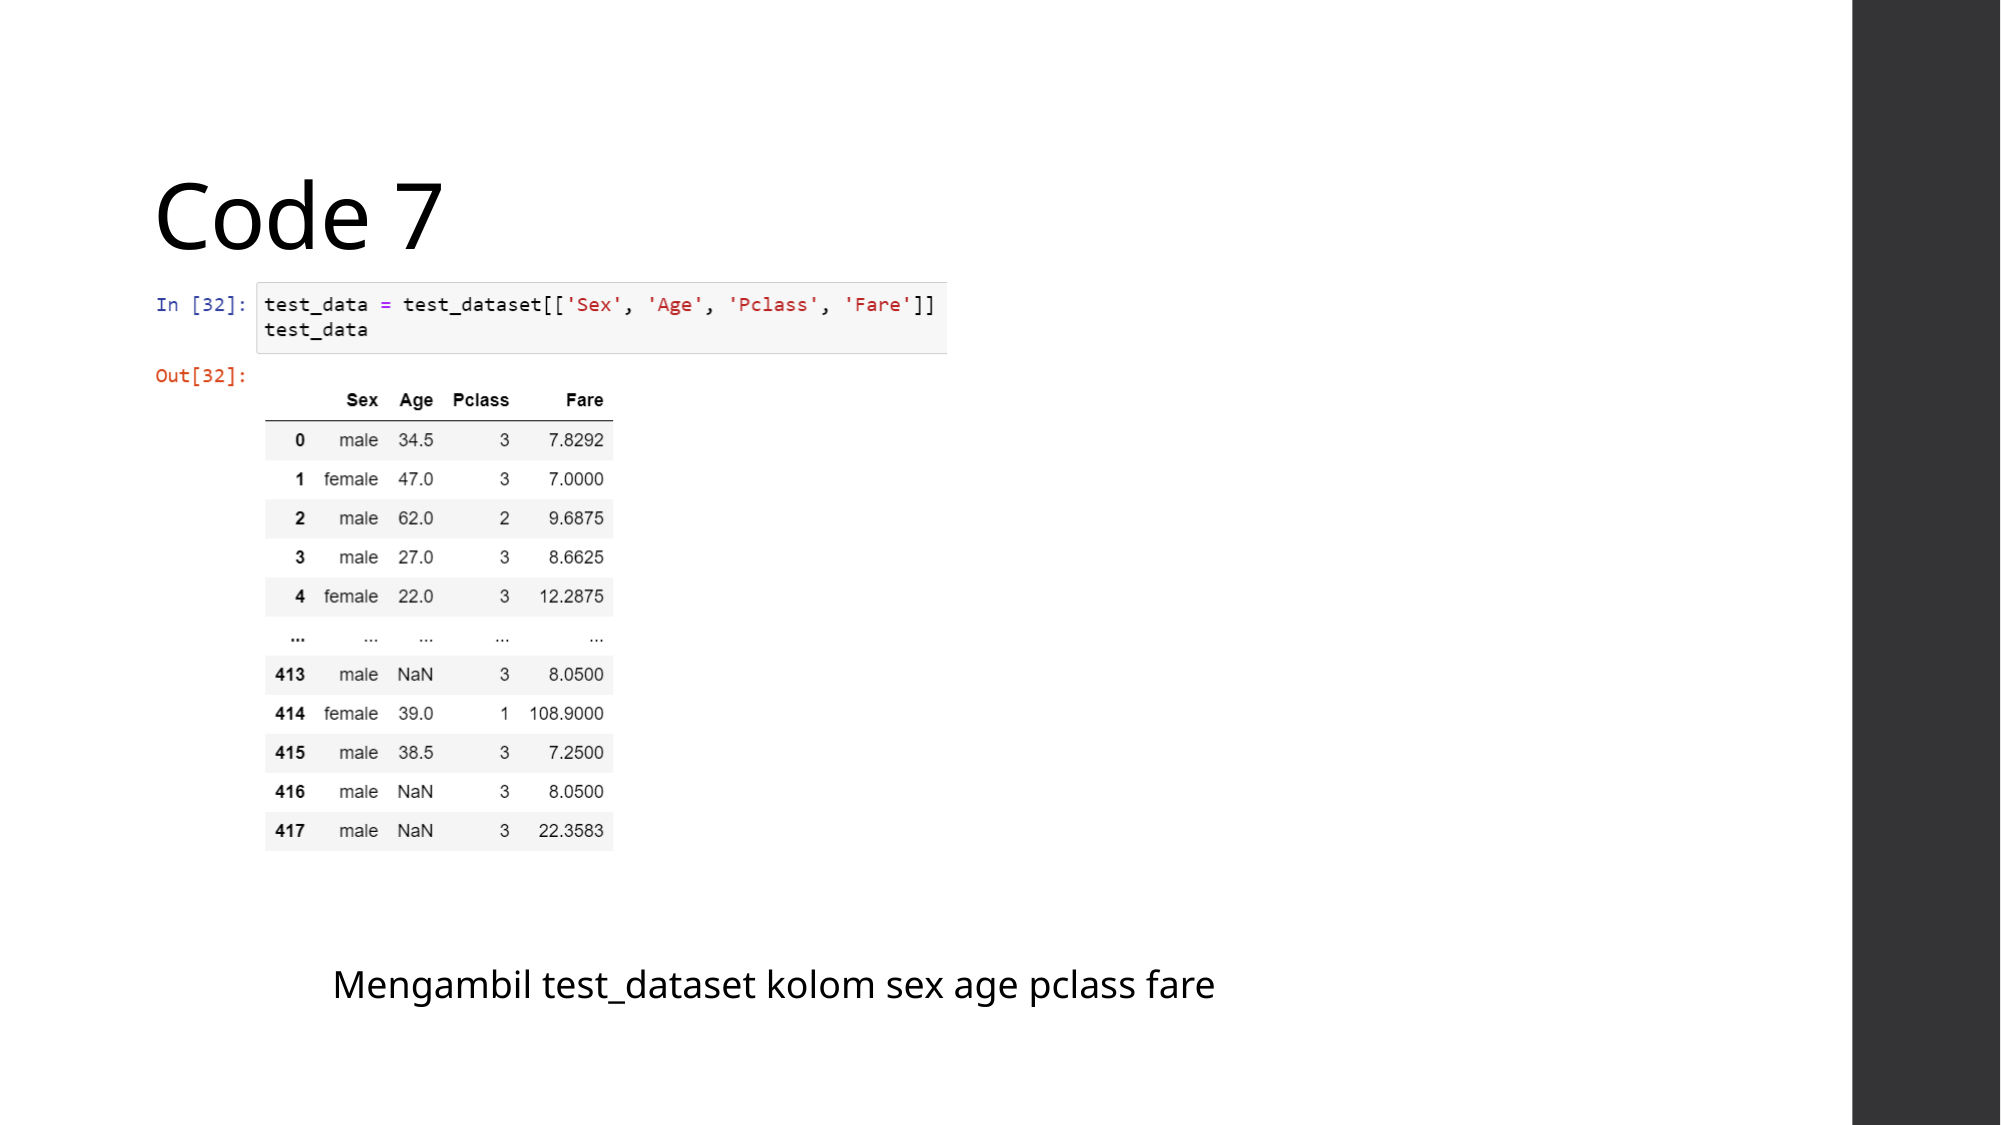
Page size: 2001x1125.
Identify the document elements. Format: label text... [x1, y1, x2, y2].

title Code 7 [138, 60, 1729, 278]
picture [138, 277, 947, 863]
text_box Mengambil test_dataset kolom sex age pclass fare [317, 953, 1232, 1014]
